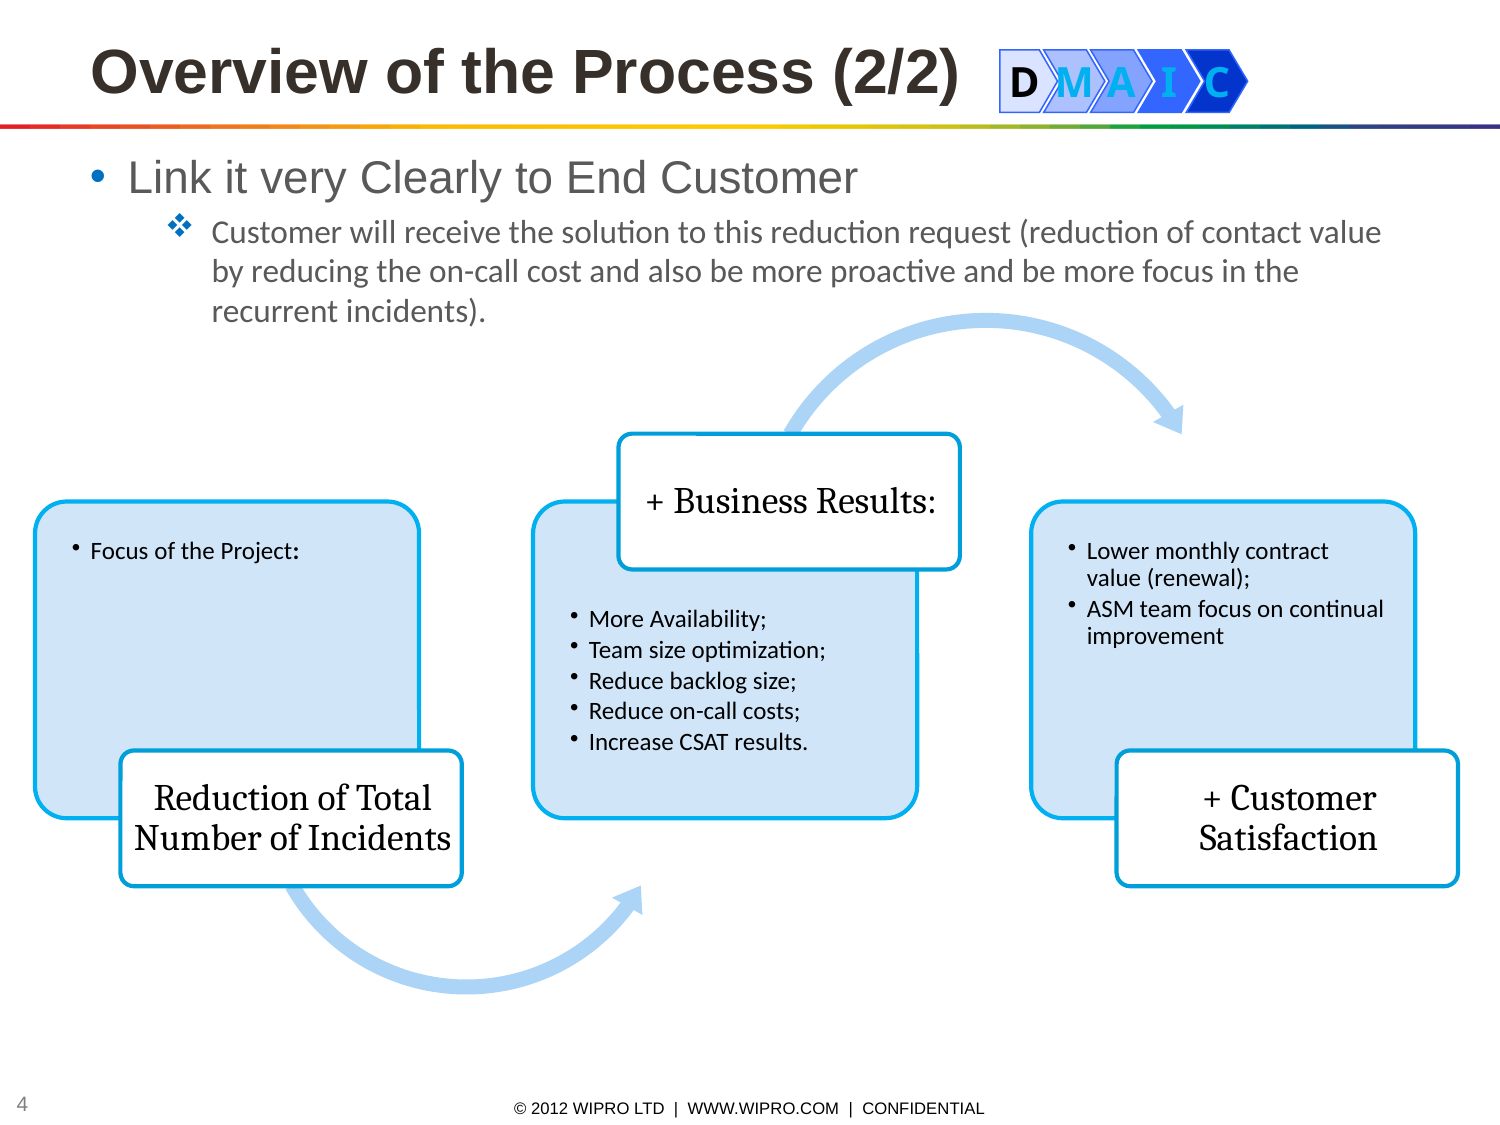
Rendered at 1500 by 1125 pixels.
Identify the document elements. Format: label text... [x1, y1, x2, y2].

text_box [999, 49, 1248, 113]
list Overview of the Process (2/2) [75, 23, 1426, 115]
list Link it very Clearly to End Customer Customer will receive the solution to this reduction request (reduction of contact value by reducing the on-call cost and also be more proactive and be more focus in the recurrent incidents). [75, 140, 1427, 335]
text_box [32, 336, 1460, 984]
